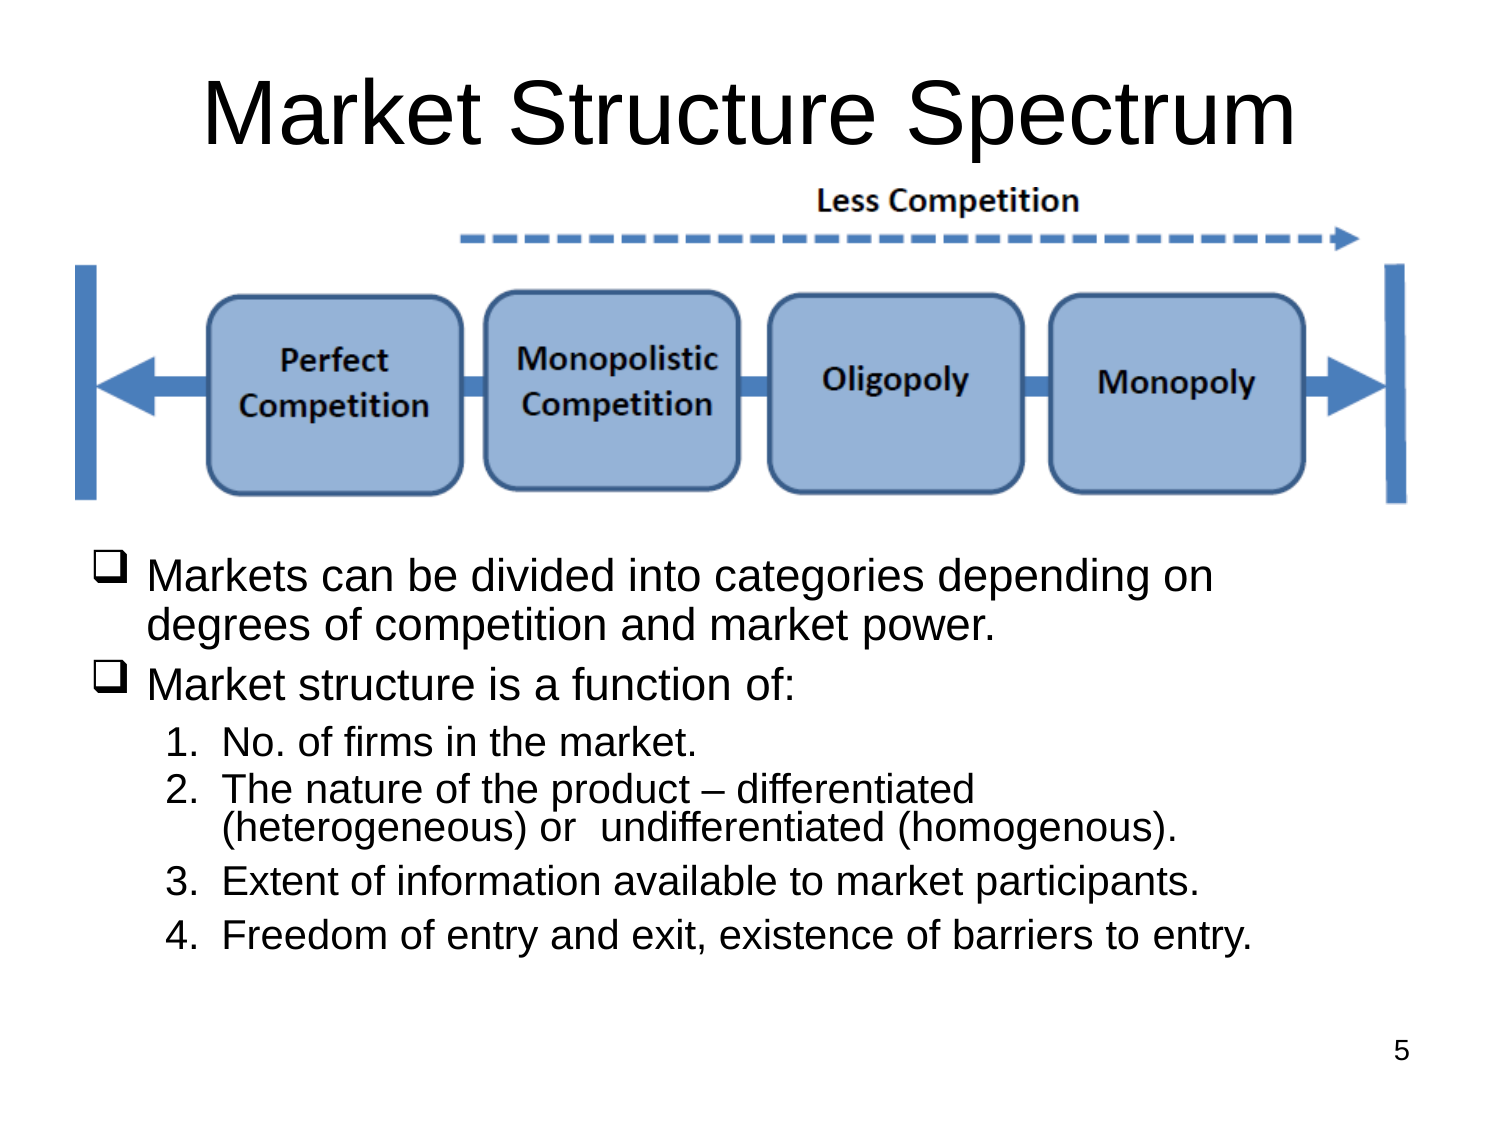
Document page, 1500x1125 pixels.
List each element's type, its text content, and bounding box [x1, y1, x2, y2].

text_box [75, 187, 1408, 505]
title Market Structure Spectrum [137, 11, 1361, 187]
text_box Markets can be divided into categories depending on degrees of competition and market power. Market structure is a function of: No. of firms in the market. The nature of the product – differentiated (heterogeneous) or undifferentiated (homogenous). Extent of information available to market participants. Freedom of entry and exit, existence of barriers to entry. [87, 542, 1335, 1077]
text_box [1389, 1031, 1415, 1067]
